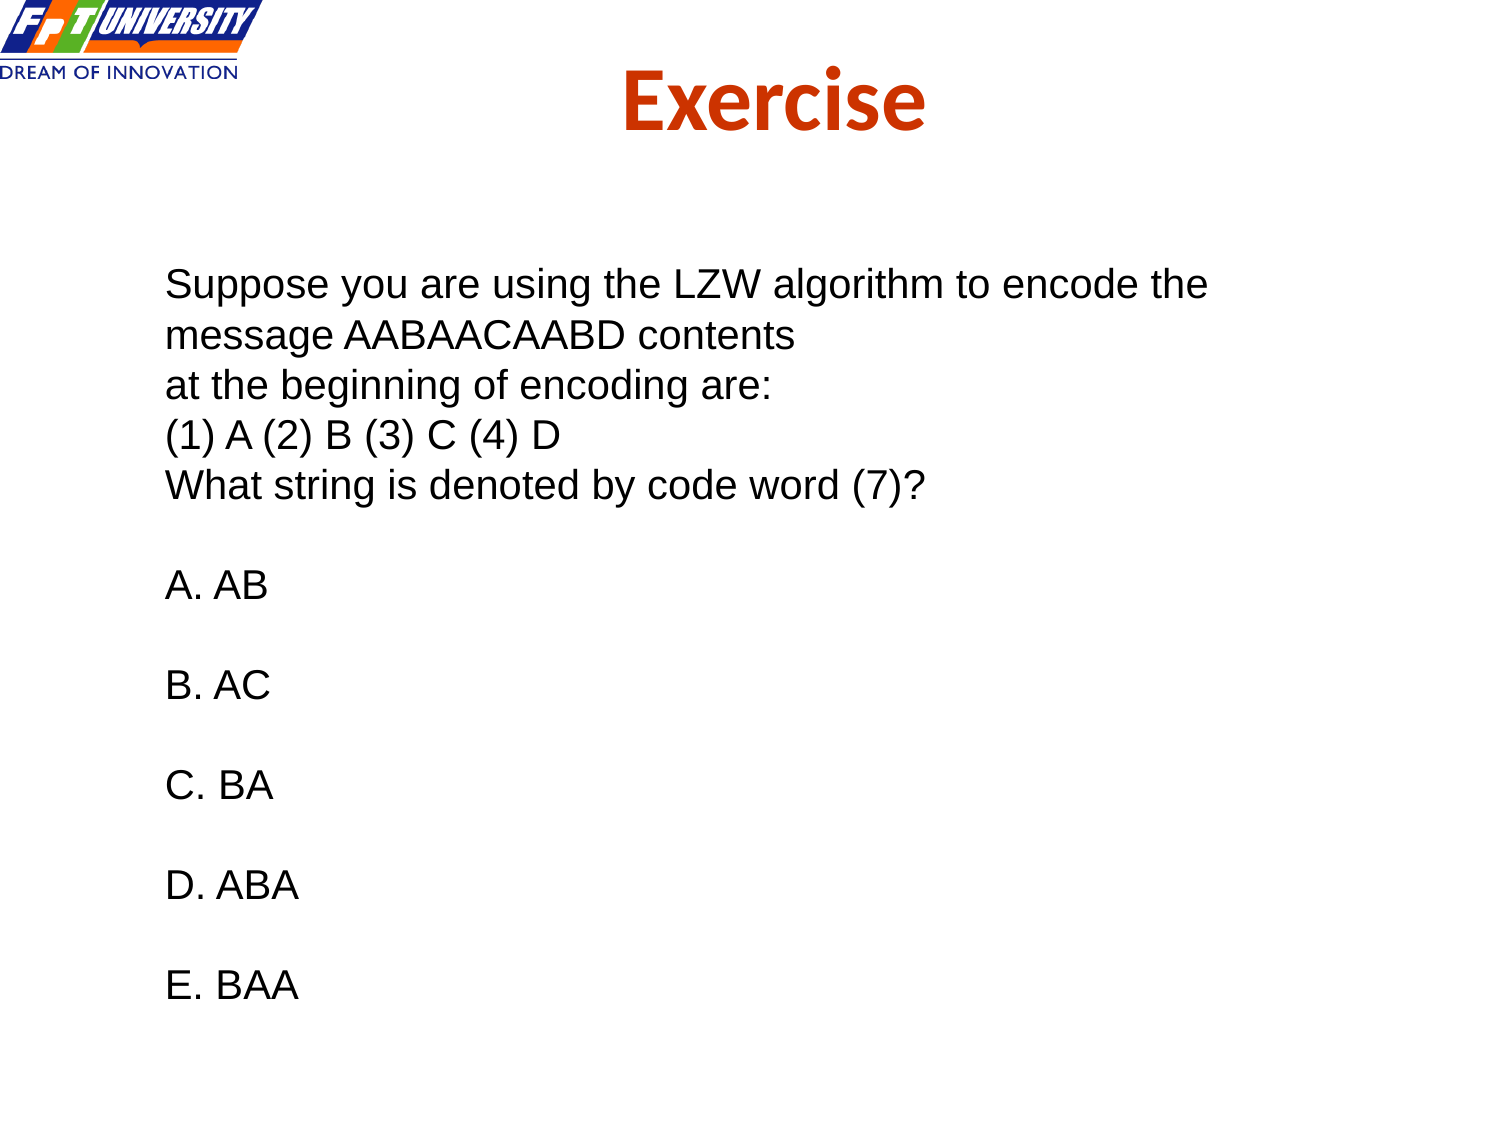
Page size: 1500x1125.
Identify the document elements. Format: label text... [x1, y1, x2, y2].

text_box Suppose you are using the LZW algorithm to encode the message AABAACAABD contents at the beginning of encoding are: (1) A (2) B (3) C (4) D What string is denoted by code word (7)? A. AB B. AC C. BA D. ABA E. BAA [149, 249, 1374, 1015]
picture [0, 0, 99, 79]
text_box Exercise [99, 0, 1450, 188]
